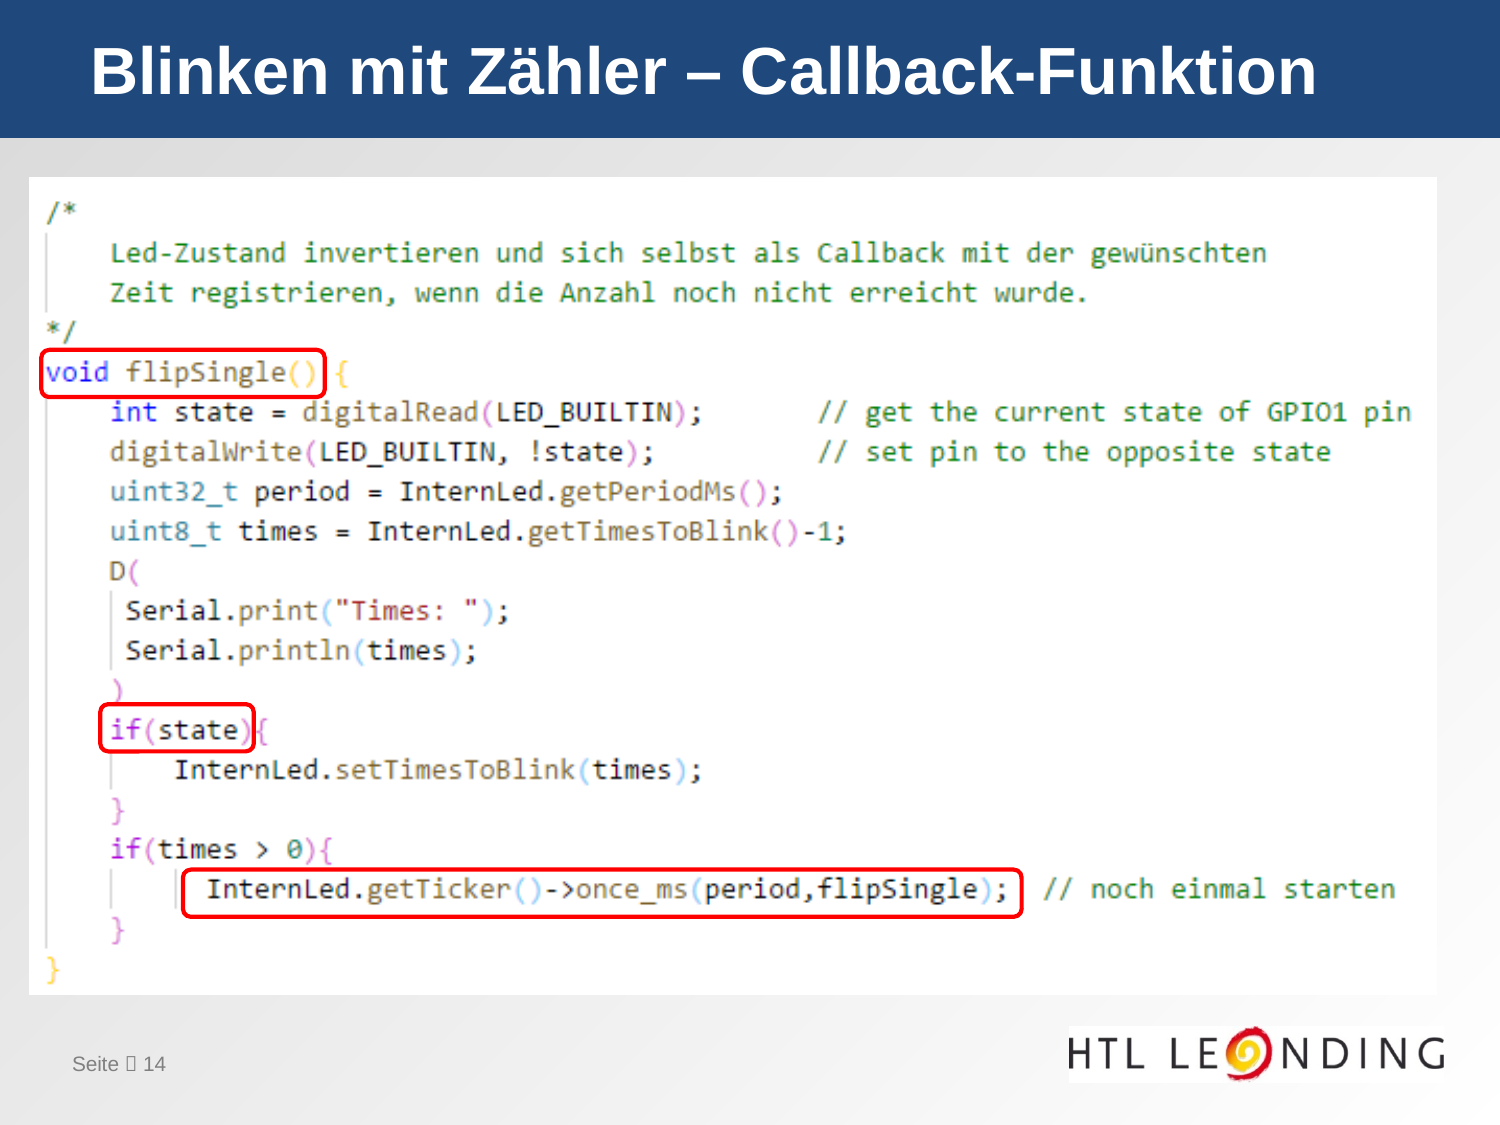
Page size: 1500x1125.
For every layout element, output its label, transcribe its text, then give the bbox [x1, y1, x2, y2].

picture [1069, 1026, 1444, 1083]
picture [29, 177, 1438, 995]
title Blinken mit Zähler – Callback-Funktion [75, 20, 1425, 176]
